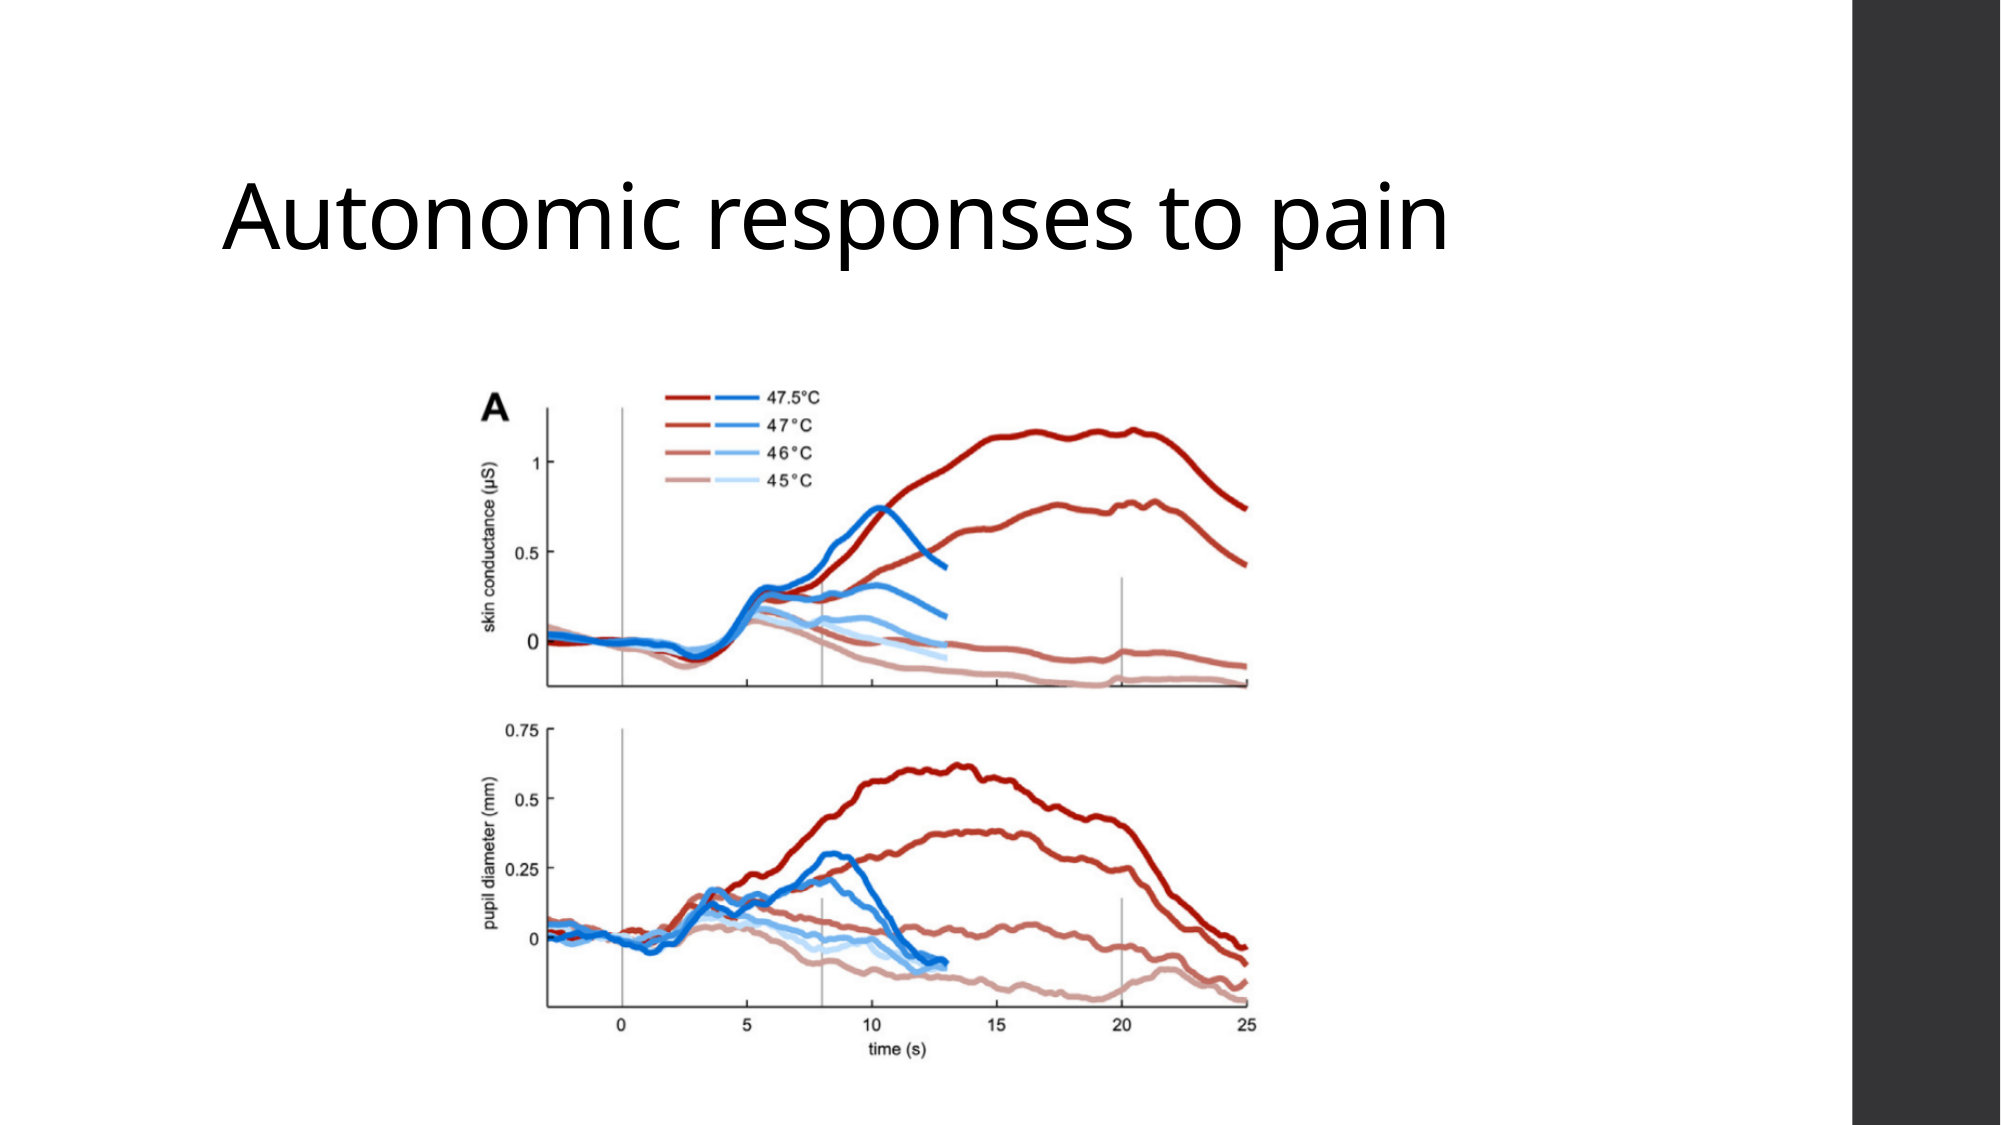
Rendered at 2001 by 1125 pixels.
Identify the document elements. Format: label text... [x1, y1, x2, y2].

title Autonomic responses to pain [206, 60, 1797, 278]
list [450, 348, 1309, 1064]
